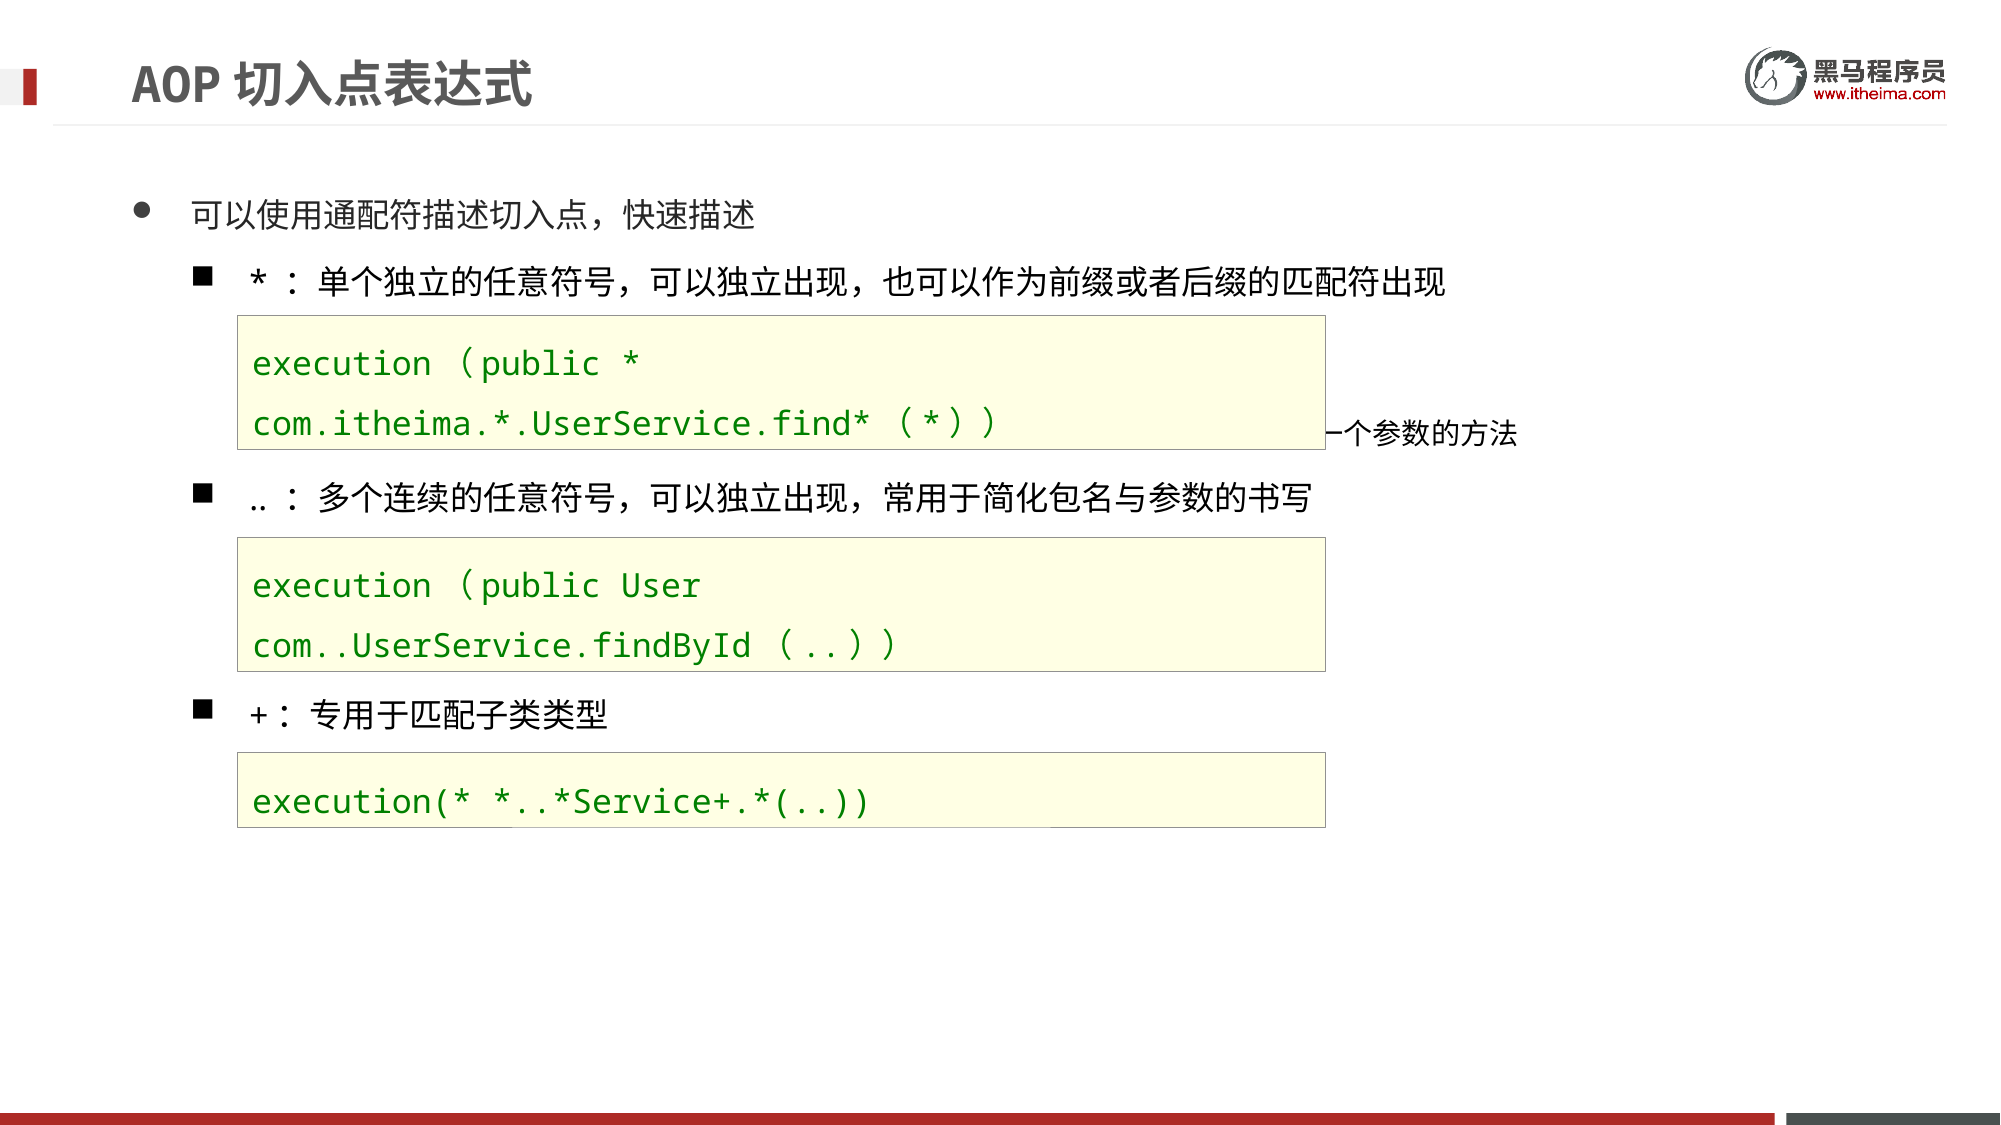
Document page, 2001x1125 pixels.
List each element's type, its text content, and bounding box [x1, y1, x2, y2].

title AOP切入点表达式 [116, 40, 1556, 125]
text_box execution（public User com..UserService.findById（..）） [237, 536, 1326, 672]
picture [1744, 46, 1946, 106]
text_box execution(* *..*Service+.*(..)) [237, 752, 1326, 828]
list 可以使用通配符描述切入点，快速描述 * ：单个独立的任意符号，可以独立出现，也可以作为前缀或者后缀的匹配符出现 匹配com.itheima包下的任意包中的UserService类或接口中所有find开头的带有一个参数的方法 .. ：多个连续的任意符号，可以独立出现，常用于简化包名与参数的书写 匹配com包下的任意包中的UserService类或接口中所有名称为findById的方法 +：专用于匹配子类类型 [116, 167, 1654, 943]
text_box execution（public * com.itheima.*.UserService.find*（*）） [237, 314, 1326, 450]
